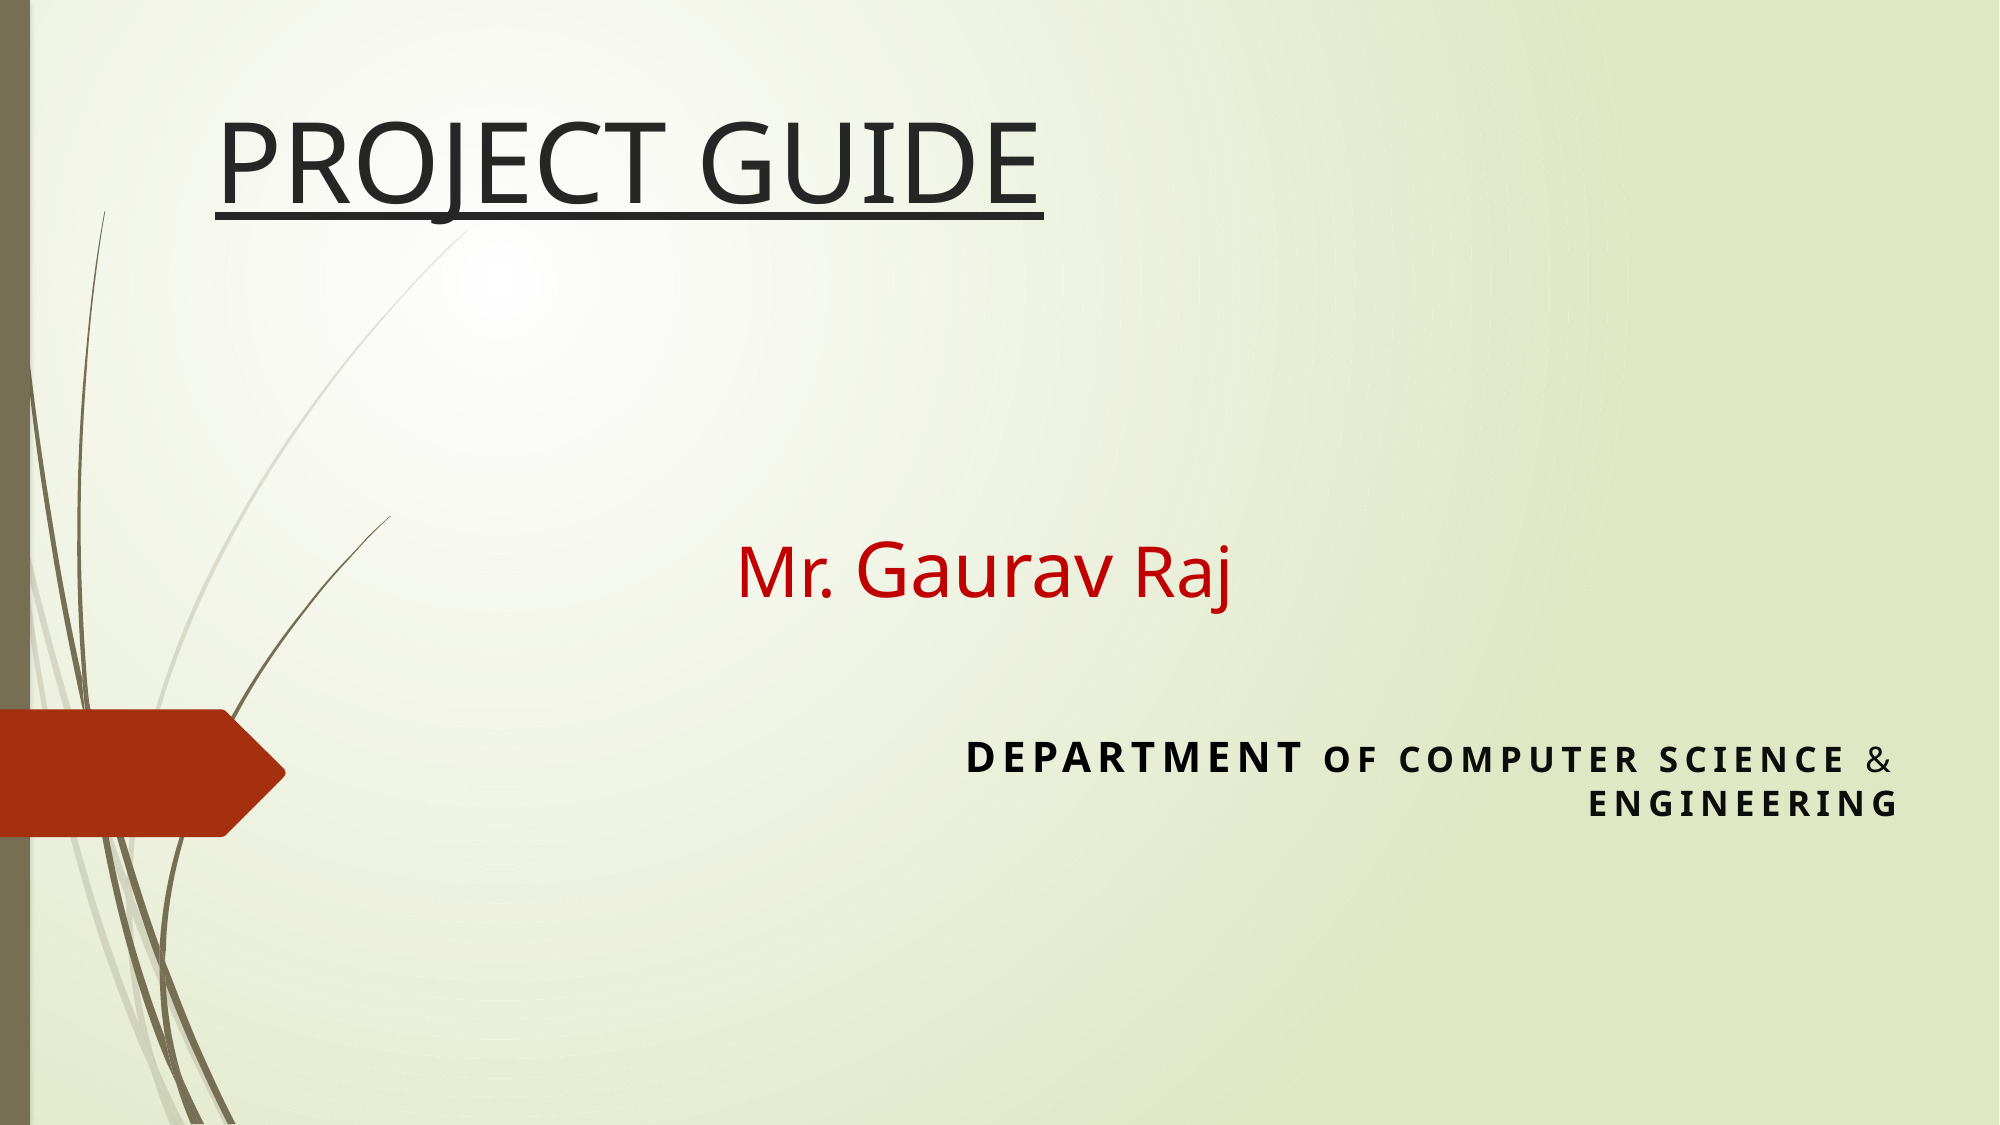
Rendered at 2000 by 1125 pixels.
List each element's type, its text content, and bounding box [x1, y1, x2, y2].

title PROJECT GUIDE [199, 75, 1662, 234]
subtitle Mr. Gaurav Raj DEPARTMENT OF COMPUTER SCIENCE & ENGINEERING [712, 512, 1913, 835]
